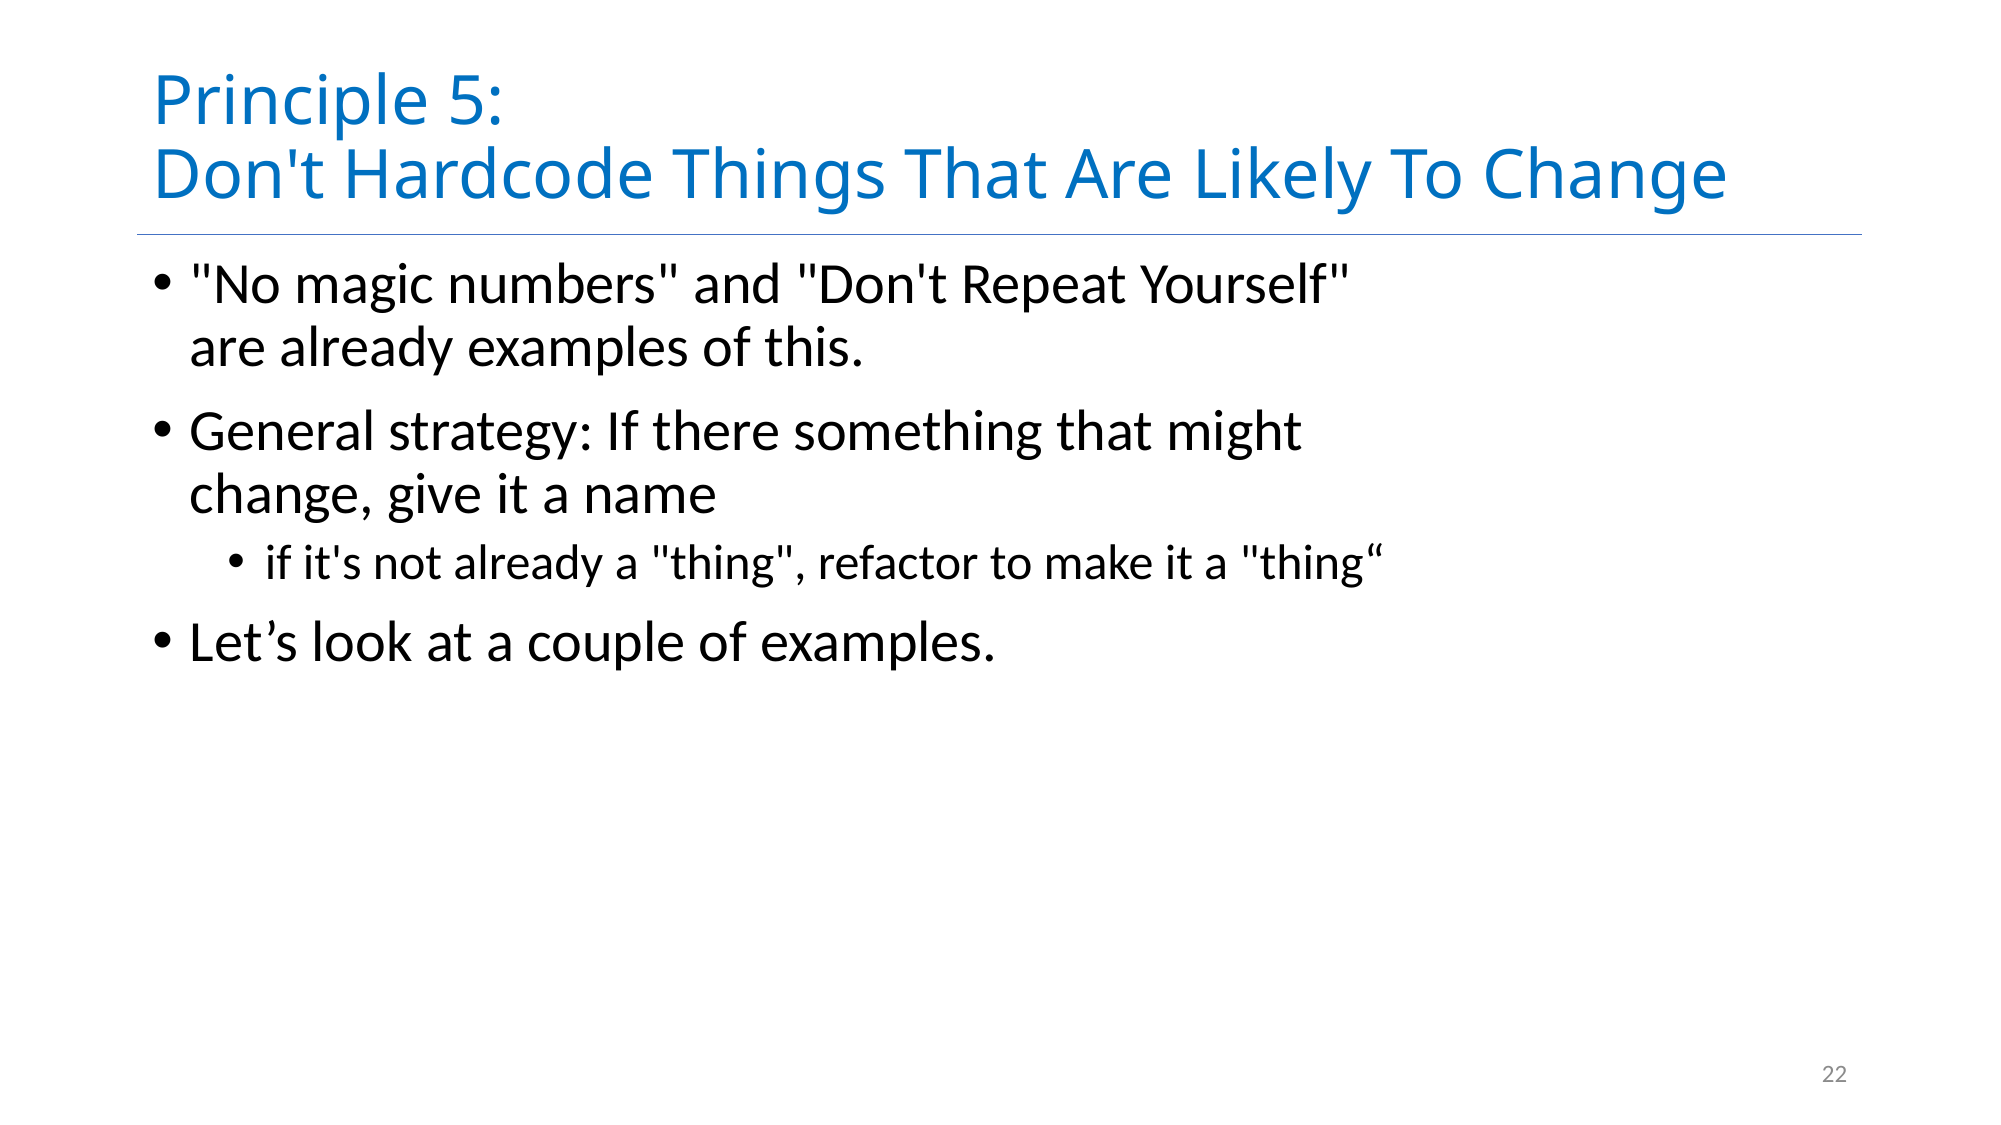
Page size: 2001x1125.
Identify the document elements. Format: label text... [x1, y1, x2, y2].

list "No magic numbers" and "Don't Repeat Yourself" are already examples of this. General strategy: If there something that might change, give it a name if it's not already a "thing", refactor to make it a "thing“ Let’s look at a couple of examples. [137, 246, 1432, 960]
slide_number 22 [1412, 1042, 1863, 1103]
title Principle 5: Don't Hardcode Things That Are Likely To Change [137, 3, 1863, 221]
